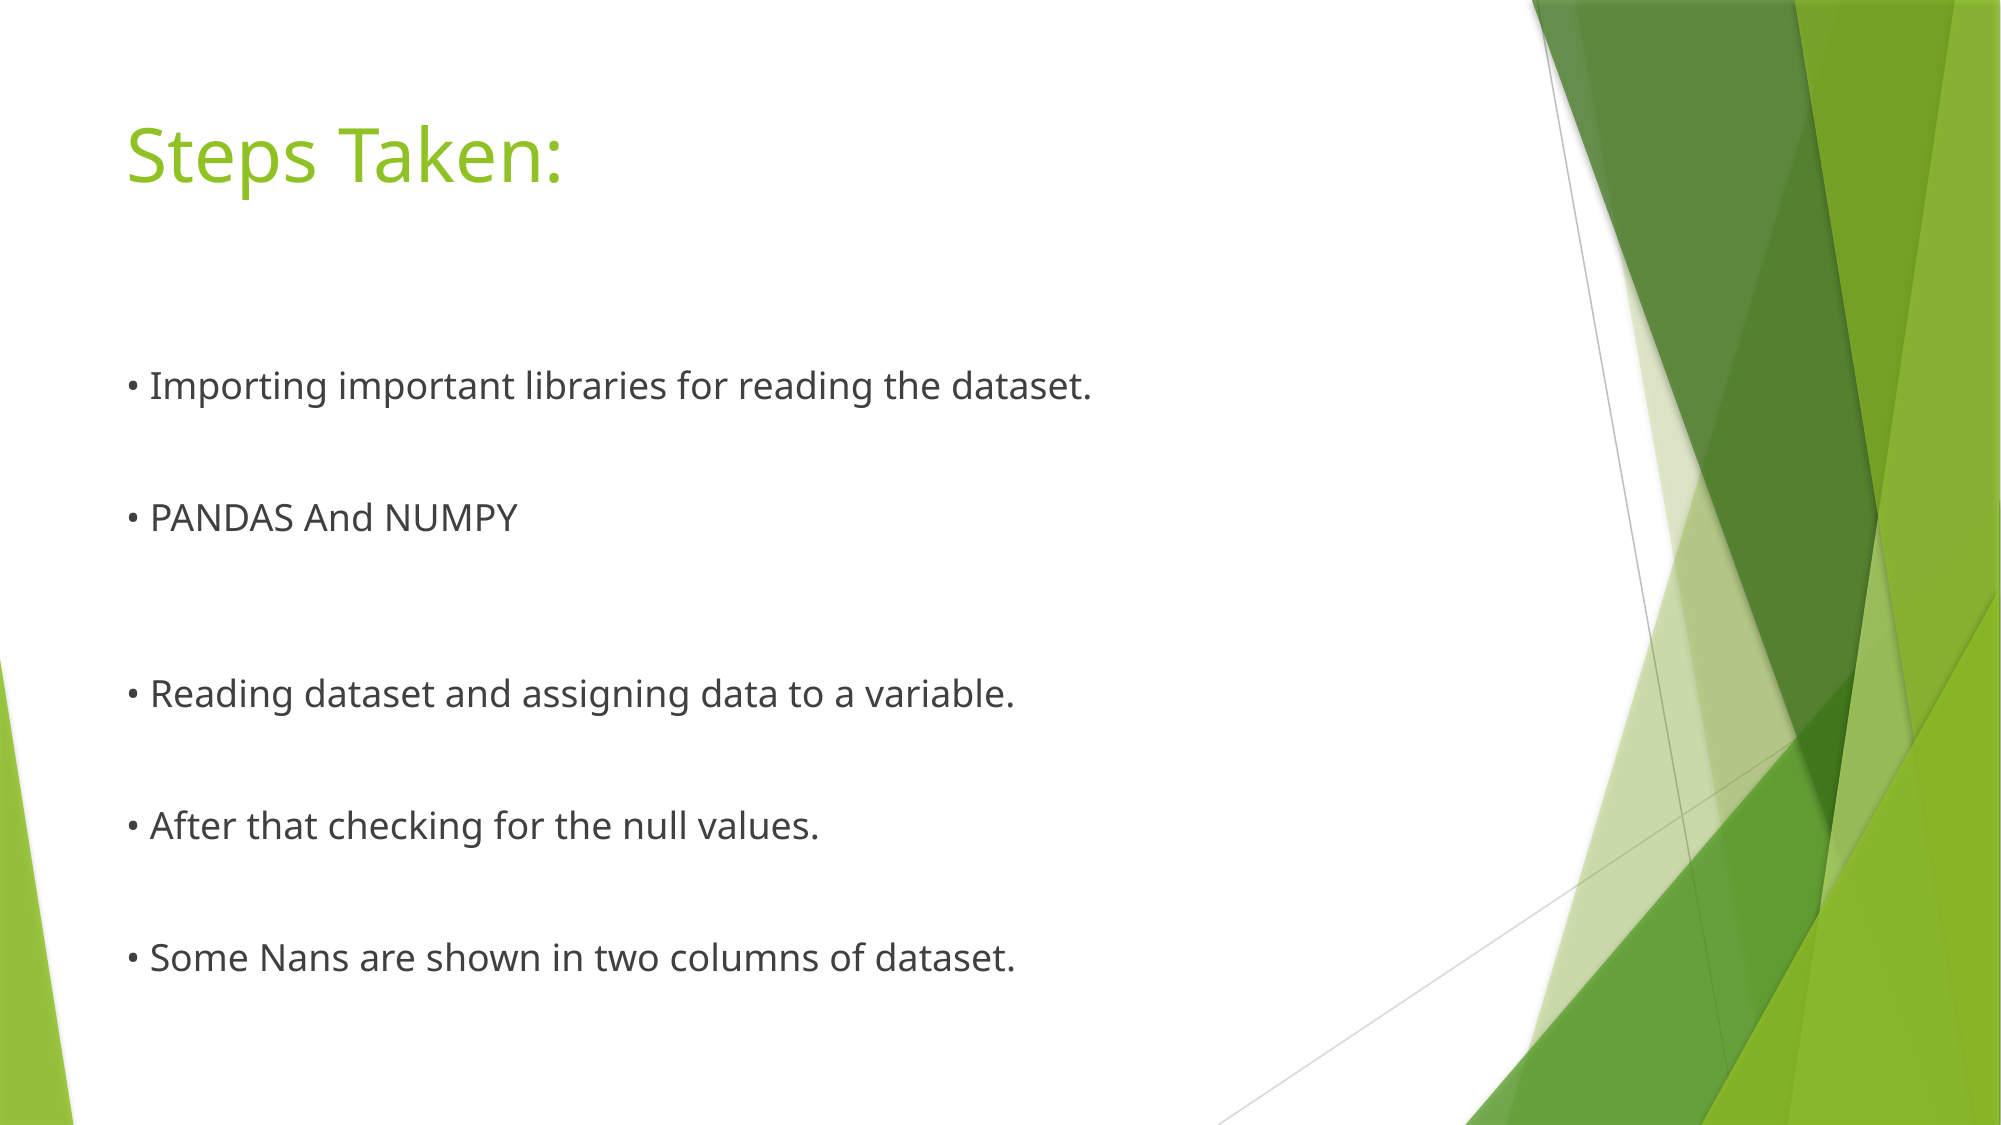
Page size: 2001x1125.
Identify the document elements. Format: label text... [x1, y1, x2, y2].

title Steps Taken: [111, 99, 1522, 317]
list • Importing important libraries for reading the dataset. • PANDAS And NUMPY • Reading dataset and assigning data to a variable. • After that checking for the null values. • Some Nans are shown in two columns of dataset. [111, 354, 1522, 992]
